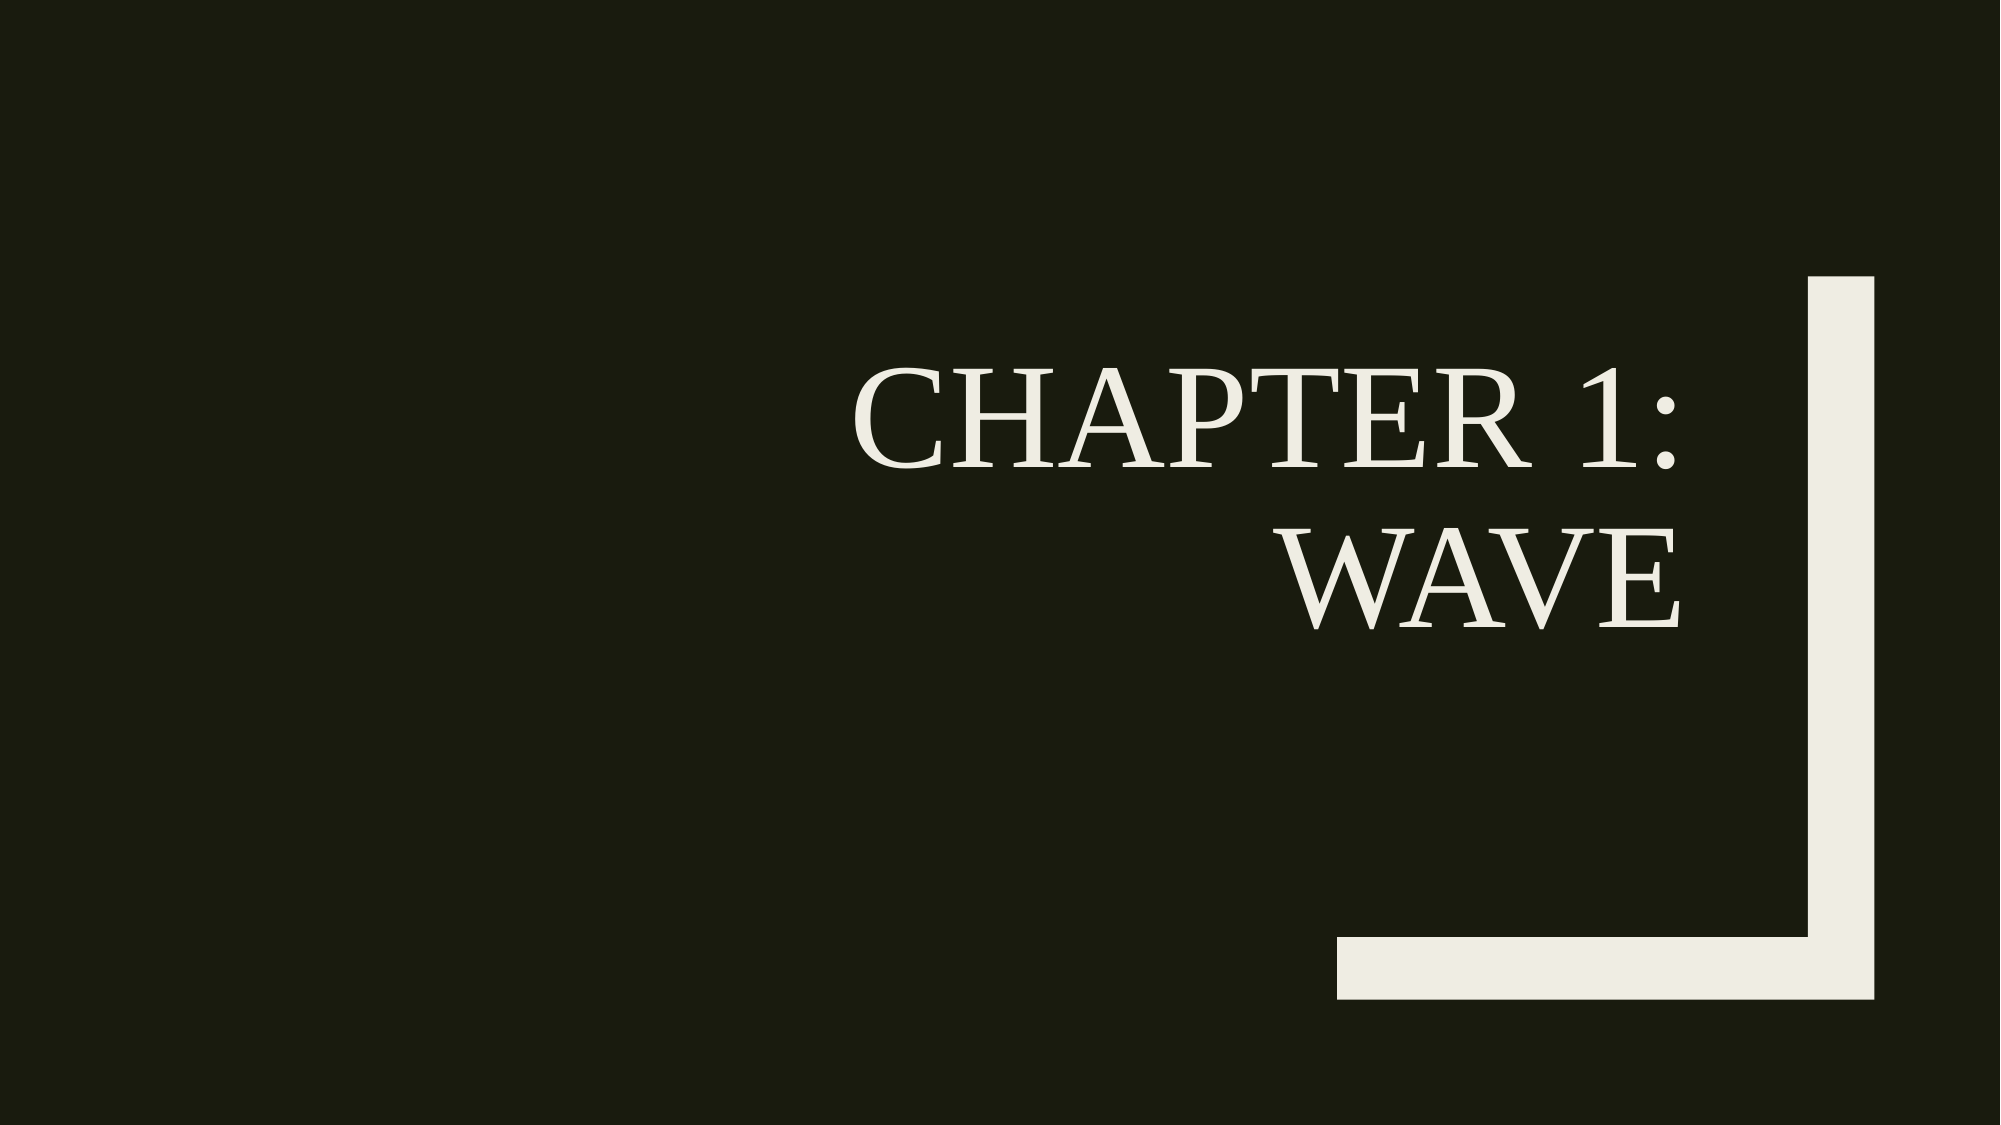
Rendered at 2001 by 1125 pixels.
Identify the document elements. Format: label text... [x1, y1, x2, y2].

title Chapter 1: wave [125, 199, 1703, 668]
